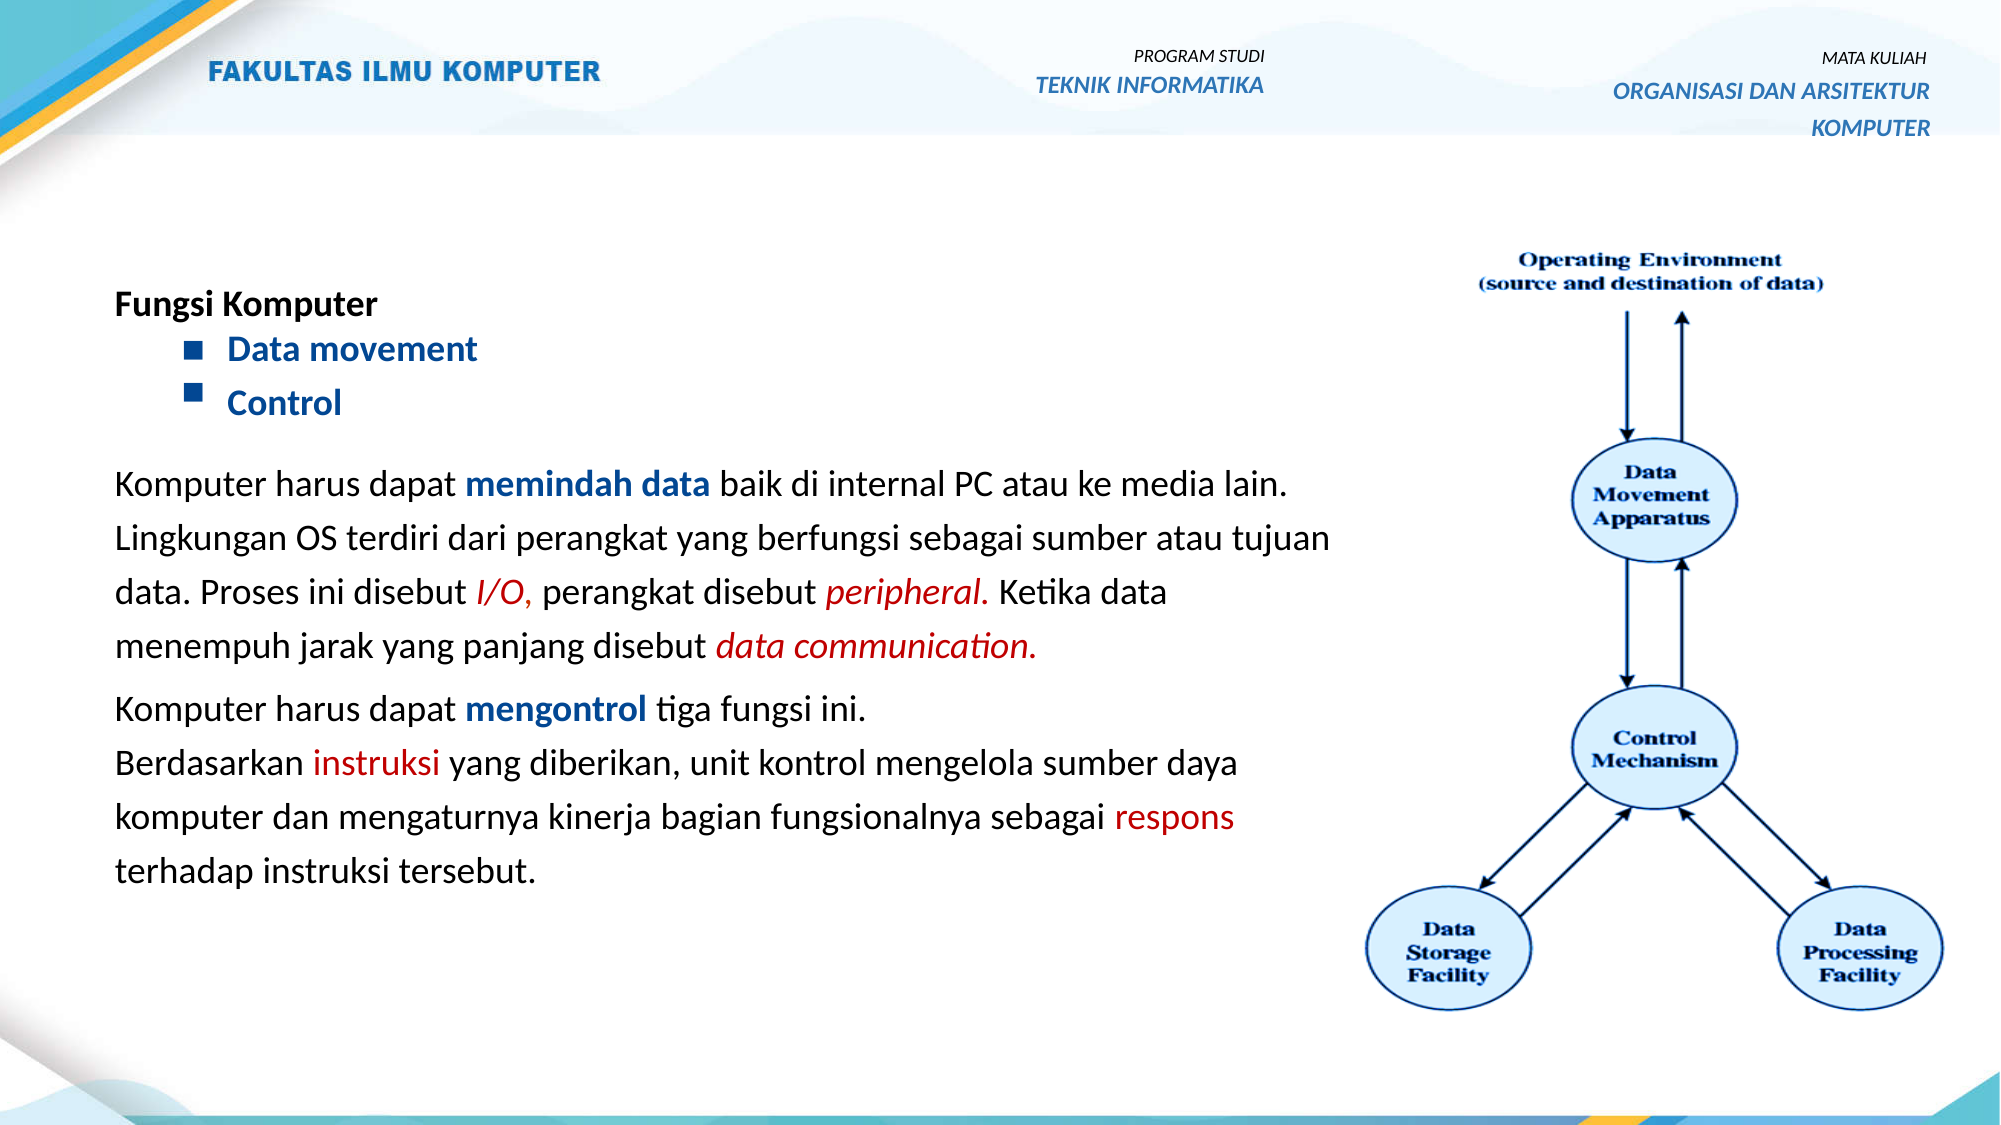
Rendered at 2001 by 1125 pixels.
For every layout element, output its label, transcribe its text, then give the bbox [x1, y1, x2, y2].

text_box MATA KULIAH ORGANISASI DAN ARSITEKTUR KOMPUTER [1611, 38, 1933, 110]
text_box ▪ ▪ [178, 317, 206, 405]
text_box Data movement Control [225, 319, 486, 407]
text_box PROGRAM STUDI TEKNIK INFORMATIKA [1033, 40, 1272, 90]
text_box Komputer harus dapat mengontrol tiga fungsi ini. Berdasarkan instruksi yang diberikan, unit kontrol mengelola sumber daya komputer dan mengaturnya kinerja bagian fungsionalnya sebagai respons terhadap instruksi tersebut. [112, 679, 1248, 857]
text_box [1350, 236, 1945, 1047]
text_box [0, 0, 2000, 1125]
text_box Komputer harus dapat memindah data baik di internal PC atau ke media lain. Lingkungan OS terdiri dari perangkat yang berfungsi sebagai sumber atau tujuan data. Proses ini disebut I/O, perangkat disebut peripheral. Ketika data menempuh jarak yang panjang disebut data communication. [112, 454, 1341, 632]
text_box Fungsi Komputer [112, 274, 387, 317]
